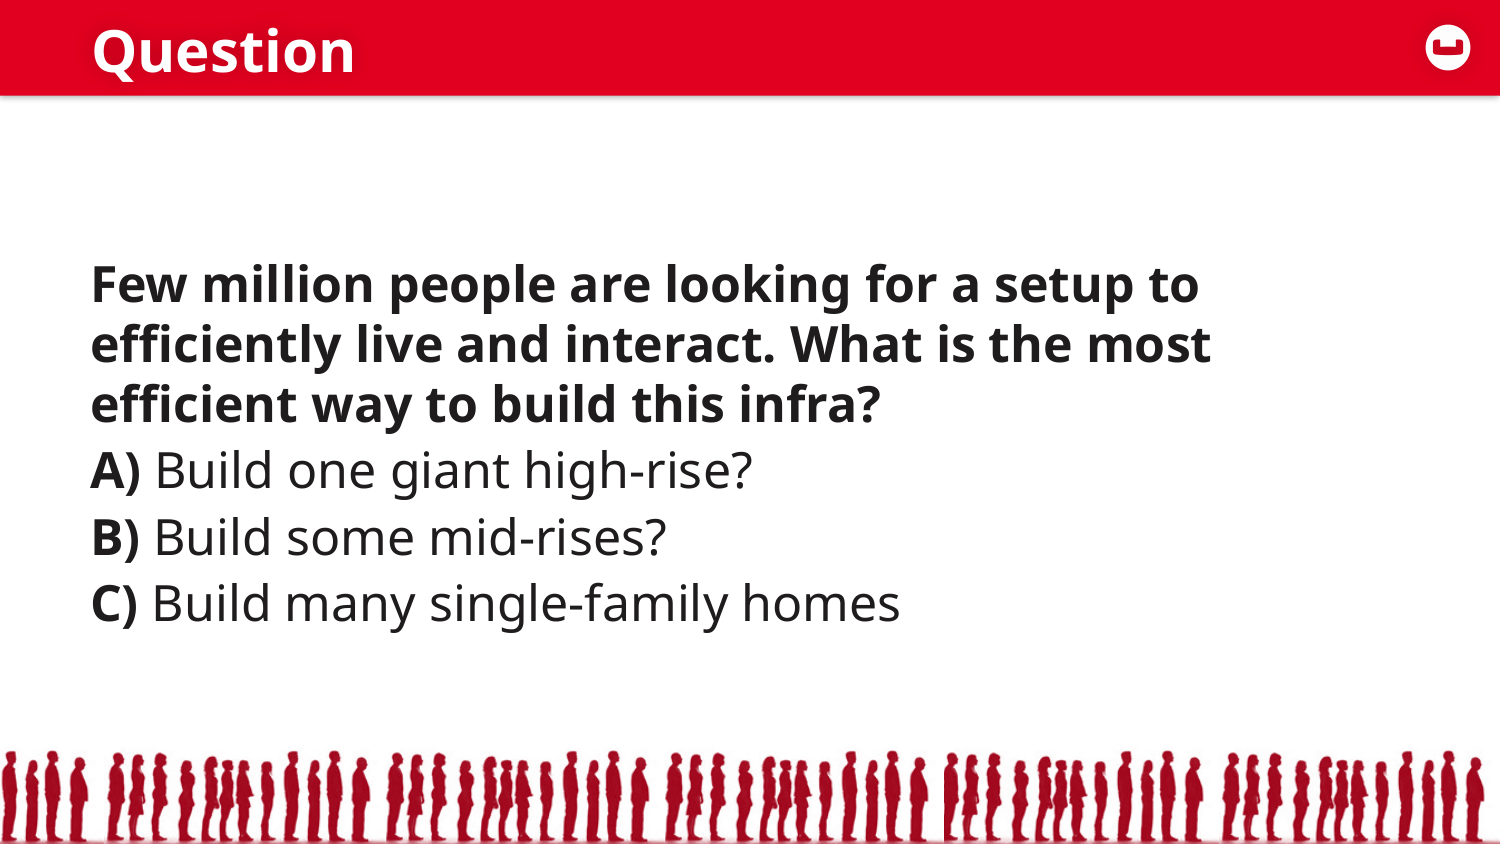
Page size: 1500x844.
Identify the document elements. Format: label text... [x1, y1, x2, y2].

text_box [0, 652, 1500, 844]
list Few million people are looking for a setup to efficiently live and interact. What is the most efficient way to build this infra? A) Build one giant high-rise? B) Build some mid-rises? C) Build many single-family homes [75, 112, 1389, 651]
title Question [76, 3, 1389, 92]
picture [1425, 24, 1471, 71]
